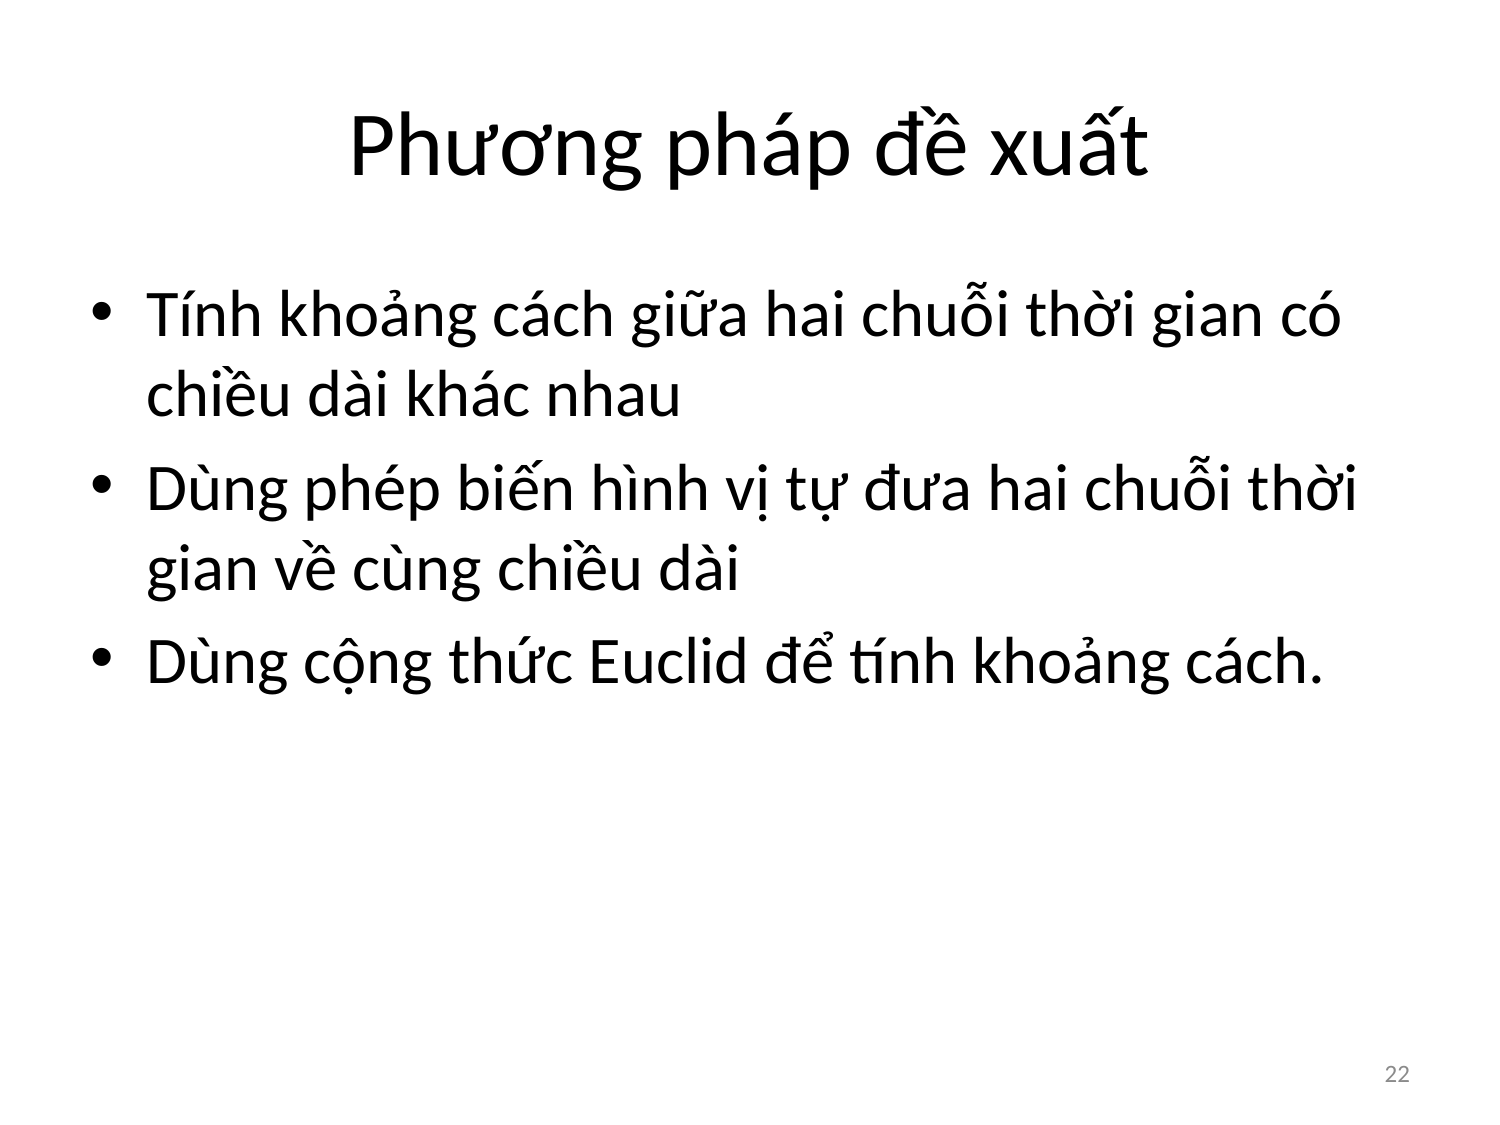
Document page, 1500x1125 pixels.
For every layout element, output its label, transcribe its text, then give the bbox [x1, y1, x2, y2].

title Phương pháp đề xuất [75, 45, 1425, 233]
list Tính khoảng cách giữa hai chuỗi thời gian có chiều dài khác nhau Dùng phép biến hình vị tự đưa hai chuỗi thời gian về cùng chiều dài Dùng cộng thức Euclid để tính khoảng cách. [75, 262, 1425, 1005]
slide_number 22 [1074, 1042, 1425, 1103]
